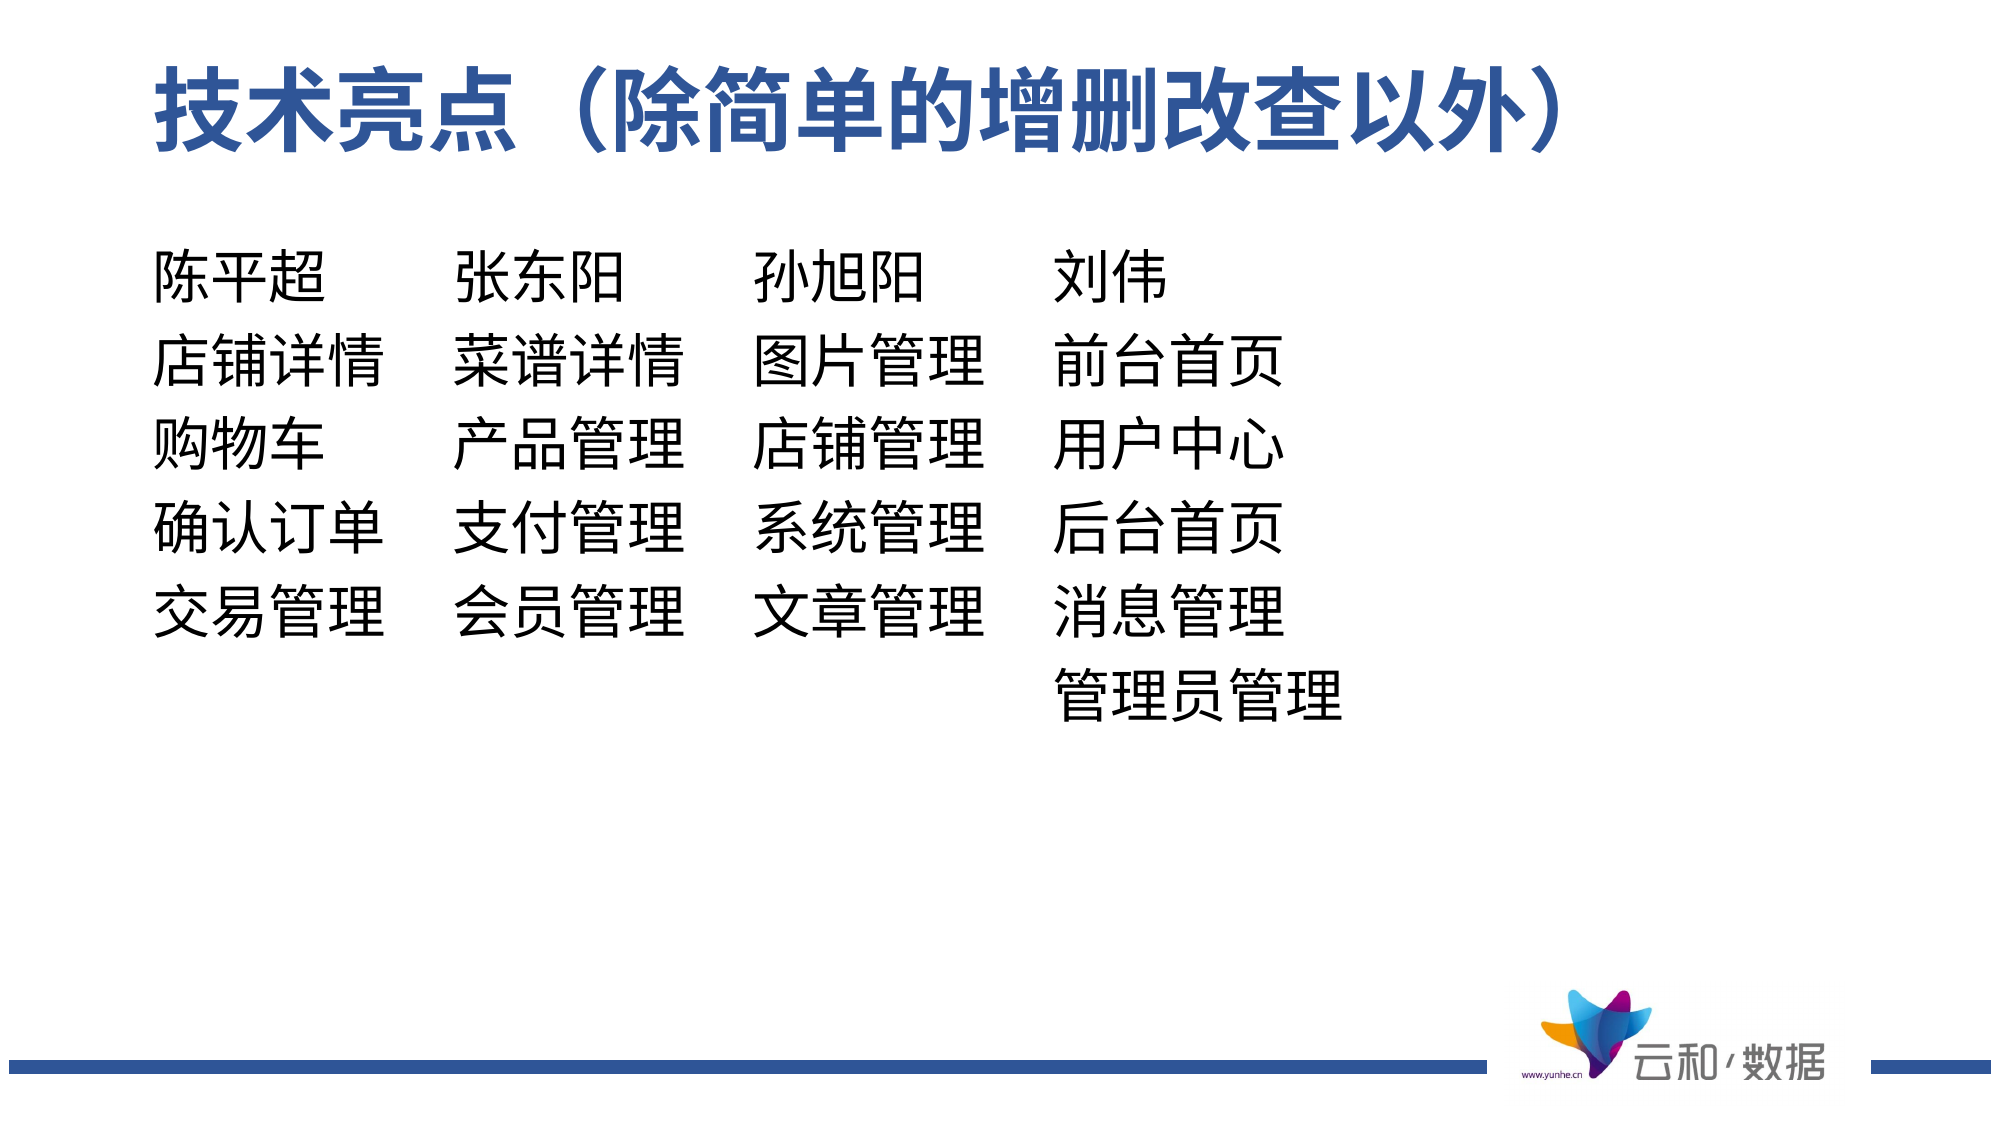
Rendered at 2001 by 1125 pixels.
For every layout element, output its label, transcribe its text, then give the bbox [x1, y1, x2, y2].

picture [1504, 981, 1845, 1106]
title 技术亮点（除简单的增删改查以外） [137, 5, 1863, 224]
list 陈平超 张东阳 孙旭阳 刘伟 店铺详情 菜谱详情 图片管理 前台首页 购物车 产品管理 店铺管理 用户中心 确认订单 支付管理 系统管理 后台首页 交易管理 会员管理 文章管理 消息管理 管理员管理 [137, 240, 1863, 955]
